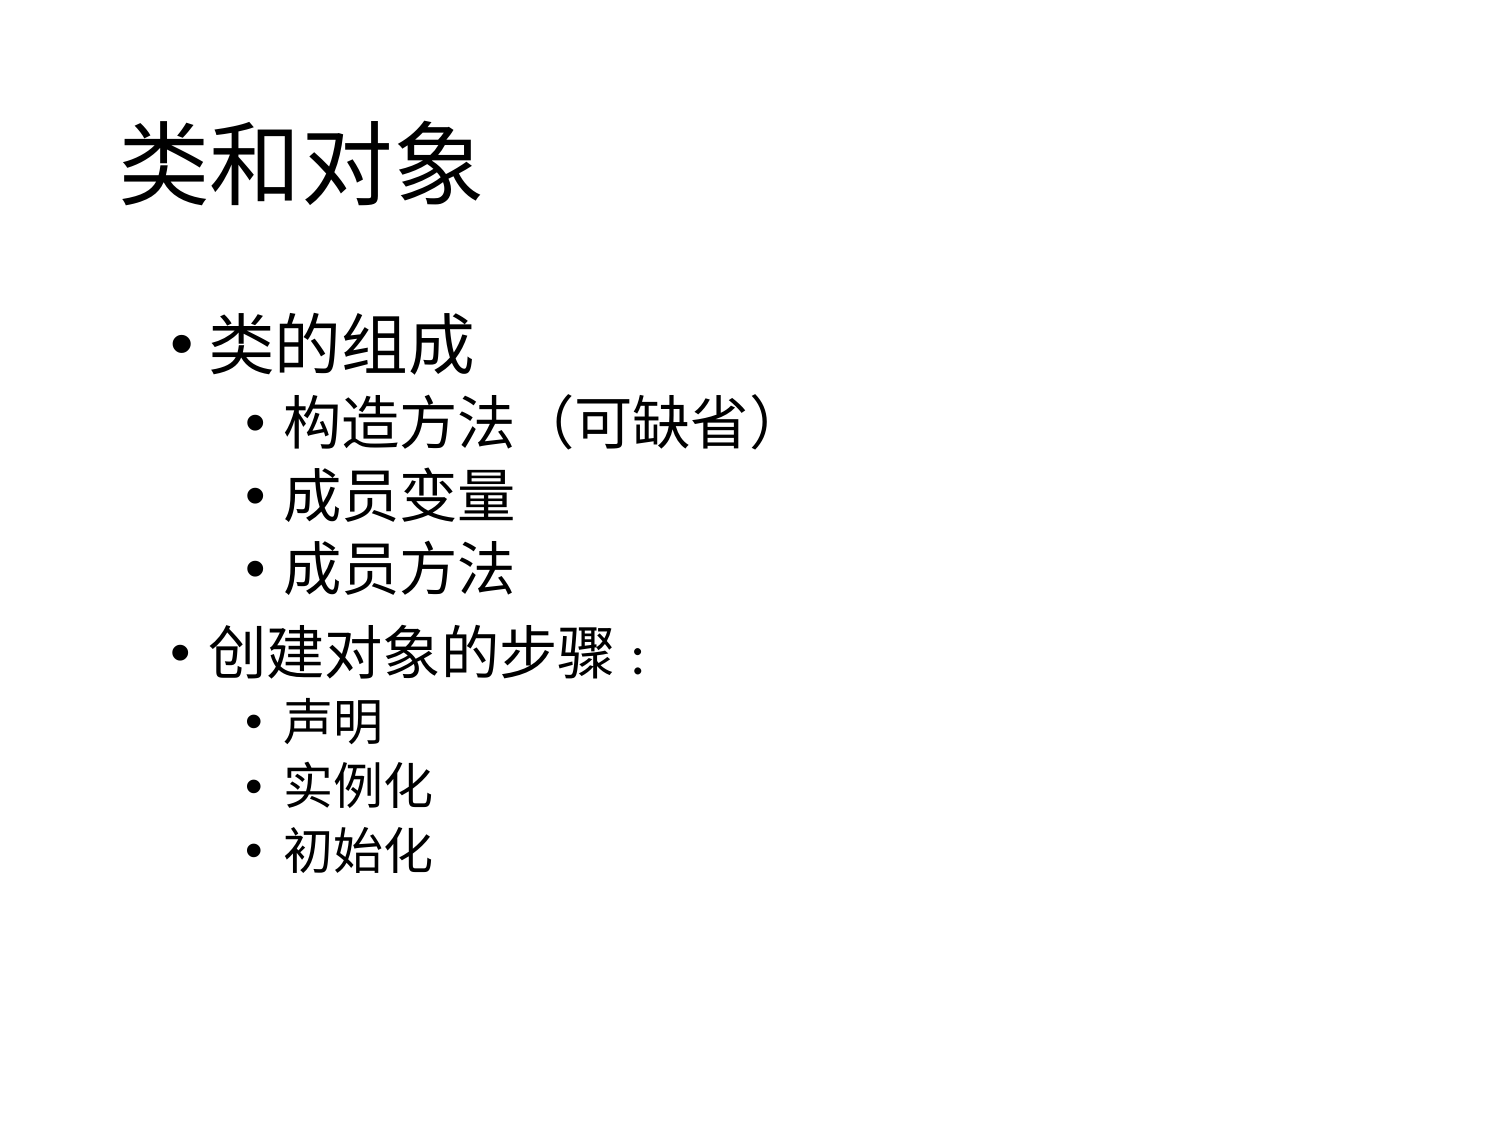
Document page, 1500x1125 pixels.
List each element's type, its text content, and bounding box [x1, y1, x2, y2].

title 类和对象 [103, 59, 1271, 278]
text_box 类的组成 构造方法（可缺省） 成员变量 成员方法 创建对象的步骤: 声明 实例化 初始化 [155, 304, 1271, 938]
